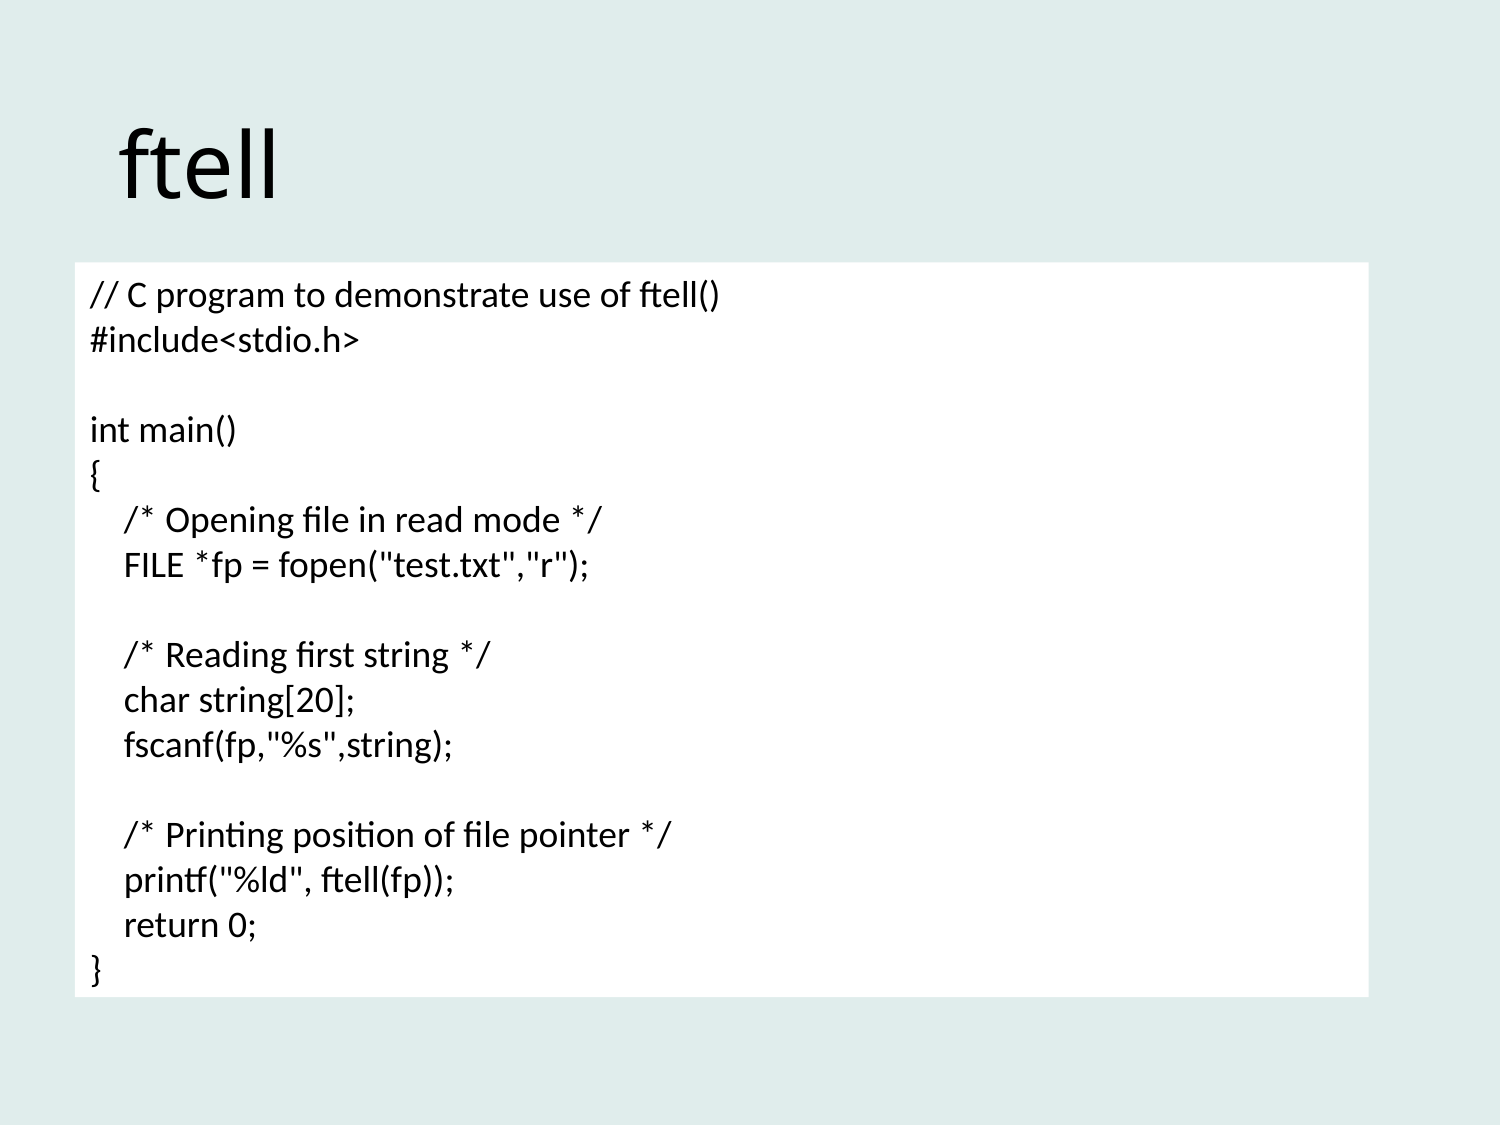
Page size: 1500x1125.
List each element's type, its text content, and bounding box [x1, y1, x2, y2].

text_box // C program to demonstrate use of ftell() #include<stdio.h> int main() { /* Opening file in read mode */ FILE *fp = fopen("test.txt","r"); /* Reading first string */ char string[20]; fscanf(fp,"%s",string); /* Printing position of file pointer */ printf("%ld", ftell(fp)); return 0; } [74, 262, 1369, 998]
title ftell [103, 59, 1397, 278]
